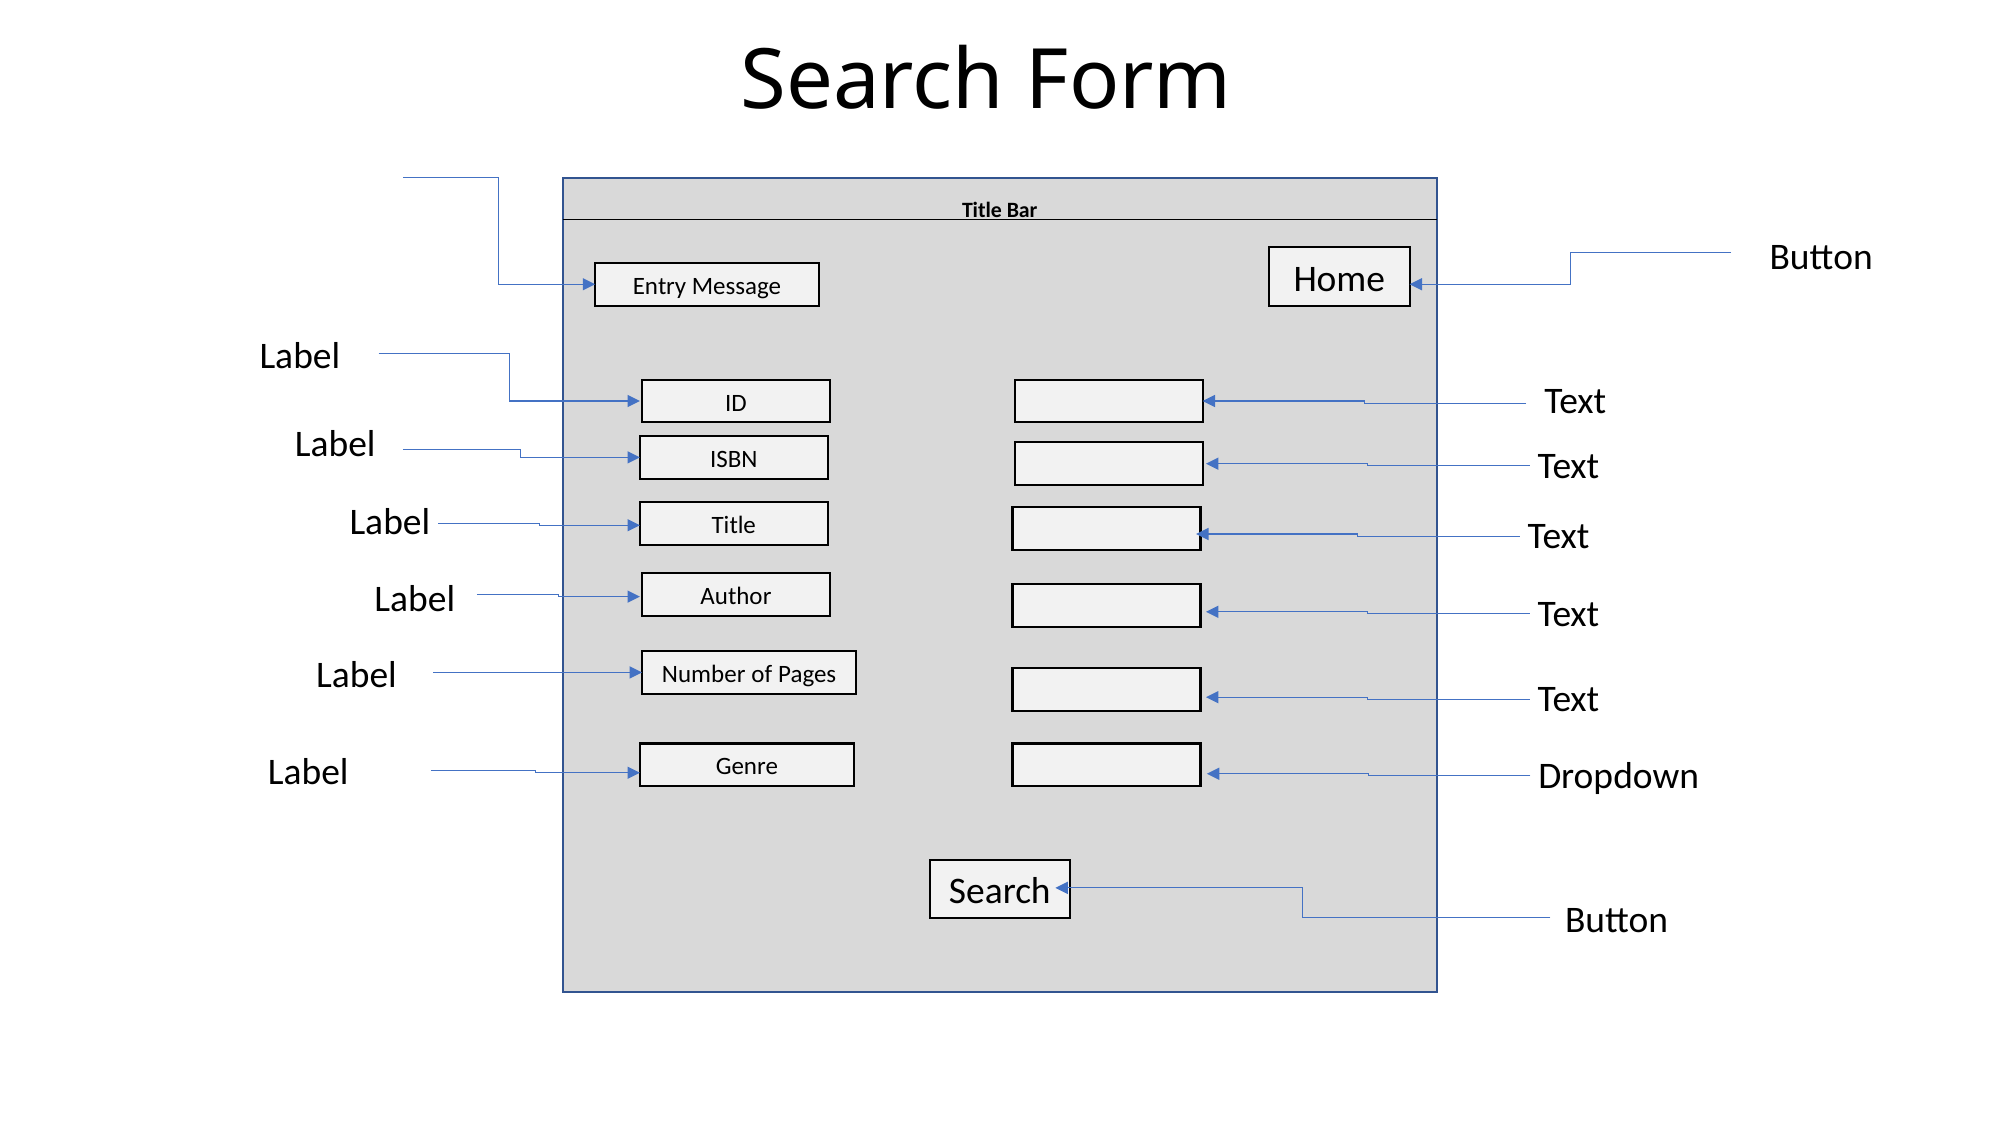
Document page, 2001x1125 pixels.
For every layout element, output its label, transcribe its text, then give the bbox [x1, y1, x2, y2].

text_box [1014, 441, 1204, 486]
text_box ID [641, 379, 831, 423]
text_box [402, 449, 640, 458]
text_box Button [1754, 224, 1910, 285]
text_box Entry Message [594, 262, 820, 307]
text_box Home [1268, 246, 1411, 307]
text_box Genre [639, 742, 855, 787]
text_box Title Bar [596, 220, 1437, 229]
text_box Search [929, 859, 1071, 919]
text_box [1196, 533, 1520, 537]
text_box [1055, 887, 1551, 919]
text_box [1011, 506, 1202, 551]
title Search Form [467, 0, 1506, 134]
text_box Button [1550, 887, 1705, 948]
text_box Label [334, 490, 532, 550]
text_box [403, 177, 596, 285]
text_box [1011, 667, 1202, 712]
text_box Text [1512, 503, 1668, 564]
text_box [1011, 742, 1202, 787]
text_box Title [639, 501, 829, 546]
text_box Dropdown [1523, 743, 1770, 804]
text_box [1014, 379, 1204, 423]
text_box ISBN [639, 435, 829, 480]
text_box [562, 177, 1438, 993]
text_box Label [253, 739, 450, 799]
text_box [1409, 252, 1731, 285]
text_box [378, 353, 640, 401]
text_box Label [301, 642, 499, 702]
text_box Label [280, 411, 477, 472]
text_box Label [359, 566, 557, 626]
text_box Text [1522, 433, 1678, 494]
text_box Text [1522, 666, 1678, 727]
text_box Label [244, 323, 442, 384]
text_box [1011, 583, 1202, 628]
text_box Text [1529, 368, 1727, 429]
text_box Author [641, 572, 831, 617]
text_box Title Bar [596, 187, 1437, 219]
text_box Number of Pages [641, 650, 857, 695]
text_box Text [1522, 581, 1678, 642]
